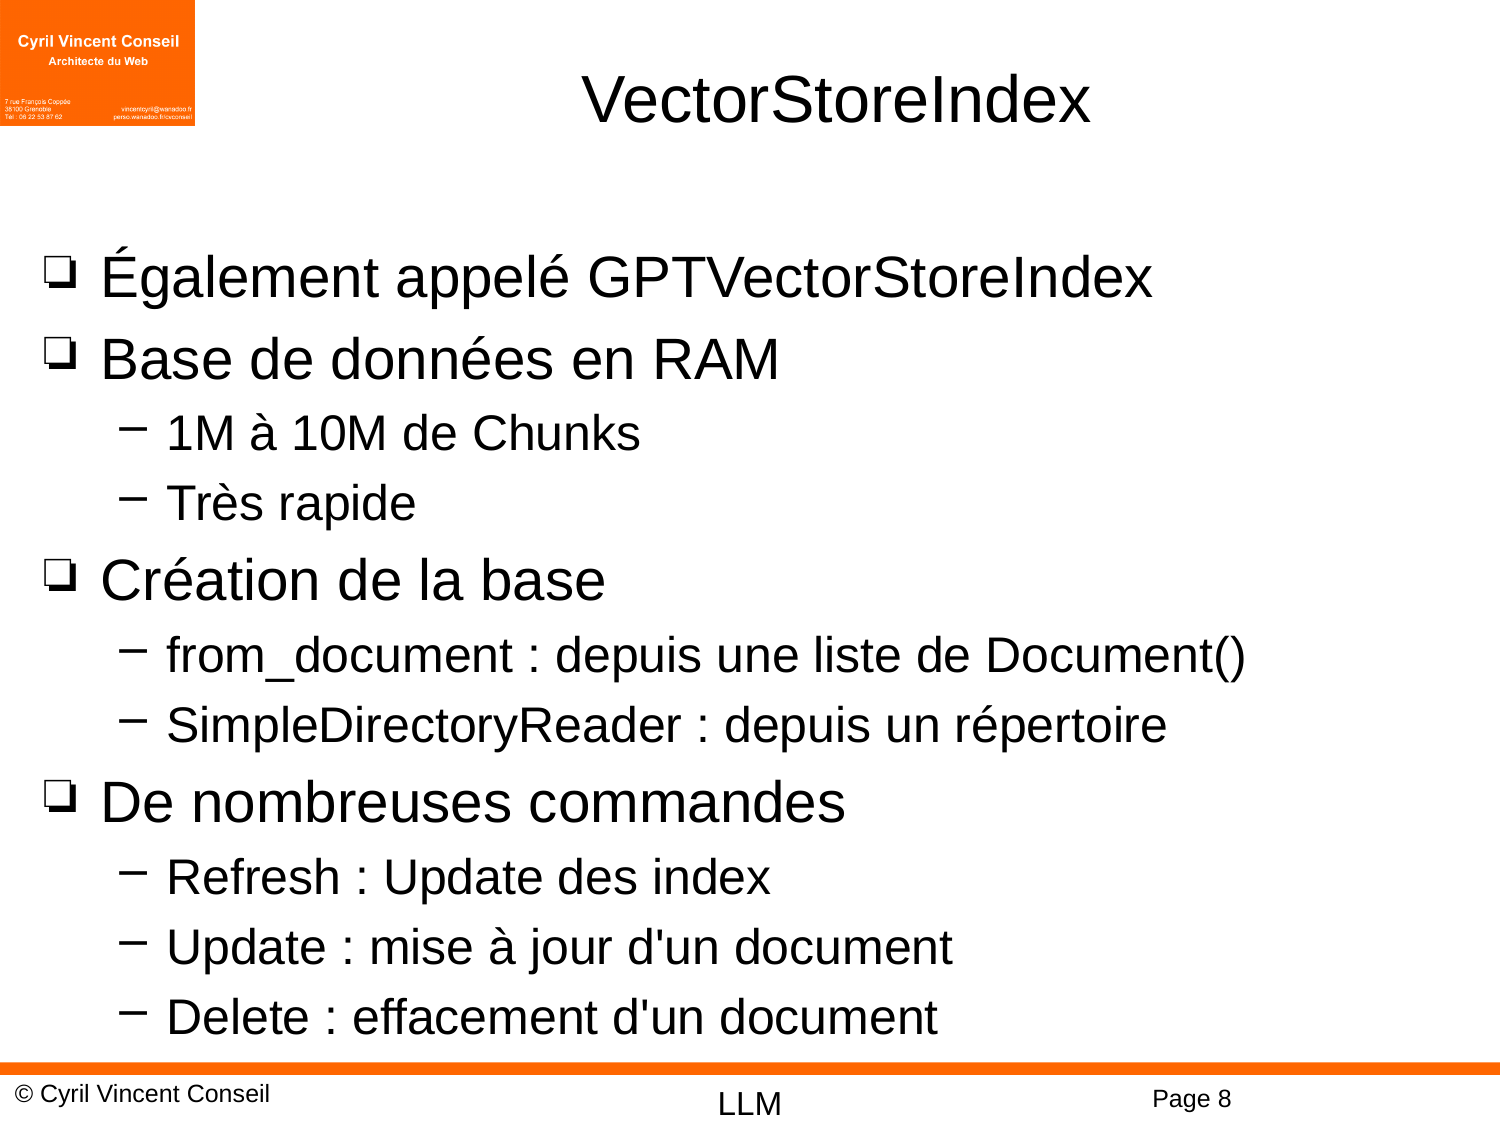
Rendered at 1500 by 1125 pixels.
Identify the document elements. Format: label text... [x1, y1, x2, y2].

list Également appelé GPTVectorStoreIndex Base de données en RAM 1M à 10M de Chunks Très rapide Création de la base from_document : depuis une liste de Document() SimpleDirectoryReader : depuis un répertoire De nombreuses commandes Refresh : Update des index Update : mise à jour d'un document Delete : effacement d'un document [29, 231, 1468, 1059]
picture [0, 0, 195, 126]
title VectorStoreIndex [194, 2, 1480, 190]
